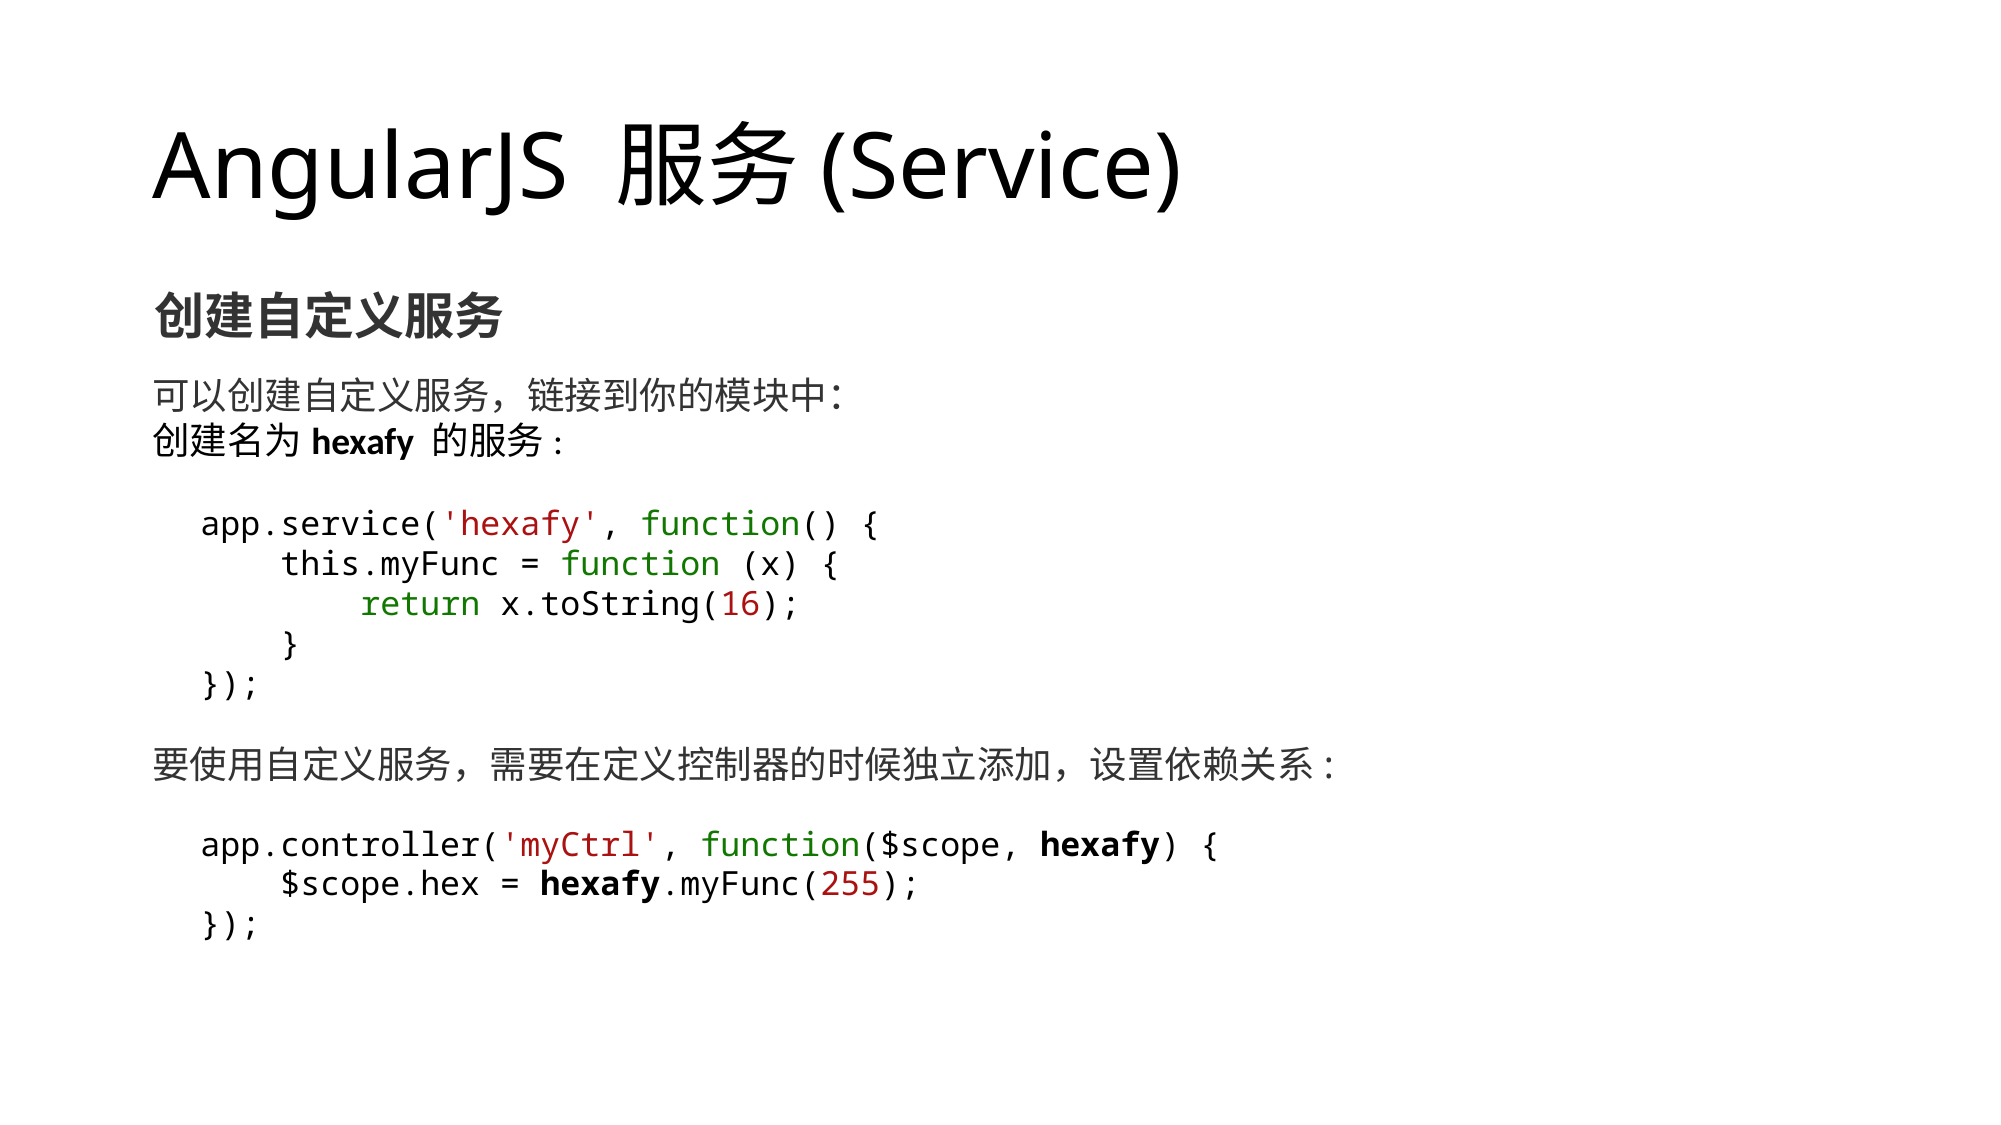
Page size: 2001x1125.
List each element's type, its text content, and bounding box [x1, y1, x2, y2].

text_box 要使用自定义服务，需要在定义控制器的时候独立添加，设置依赖关系: [137, 733, 1802, 793]
title AngularJS 服务(Service) [137, 59, 1863, 278]
text_box 可以创建自定义服务，链接到你的模块中： 创建名为hexafy 的服务: [137, 364, 1138, 470]
text_box app.service('hexafy', function() { this.myFunc = function (x) { return x.toString(16); } }); [185, 494, 1186, 710]
text_box 创建自定义服务 [139, 277, 520, 352]
text_box app.controller('myCtrl', function($scope, hexafy) { $scope.hex = hexafy.myFunc(255); }); [185, 815, 1621, 950]
